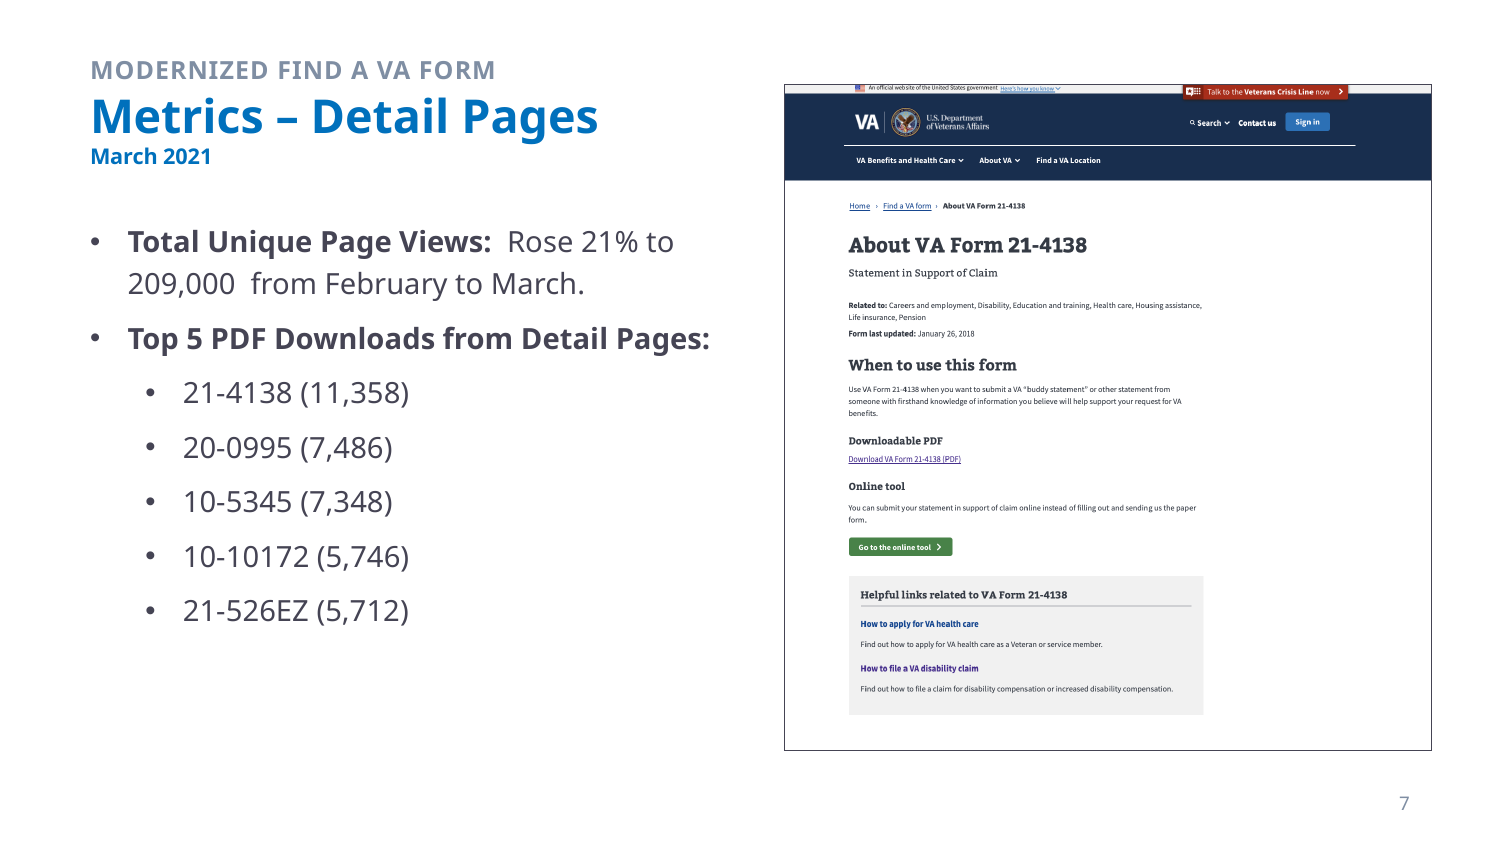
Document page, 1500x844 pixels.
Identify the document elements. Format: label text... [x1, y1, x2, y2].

title Metrics – Detail Pages March 2021 [75, 85, 784, 210]
list MODERNIZED Find a vA Form [75, 40, 1313, 85]
picture [784, 84, 1432, 751]
slide_number 7 [1312, 782, 1425, 827]
list Total Unique Page Views: Rose 21% to 209,000 from February to March. Top 5 PDF Downloads from Detail Pages: 21-4138 (11,358) 20-0995 (7,486) 10-5345 (7,348) 10-10172 (5,746) 21-526EZ (5,712) [75, 209, 759, 760]
